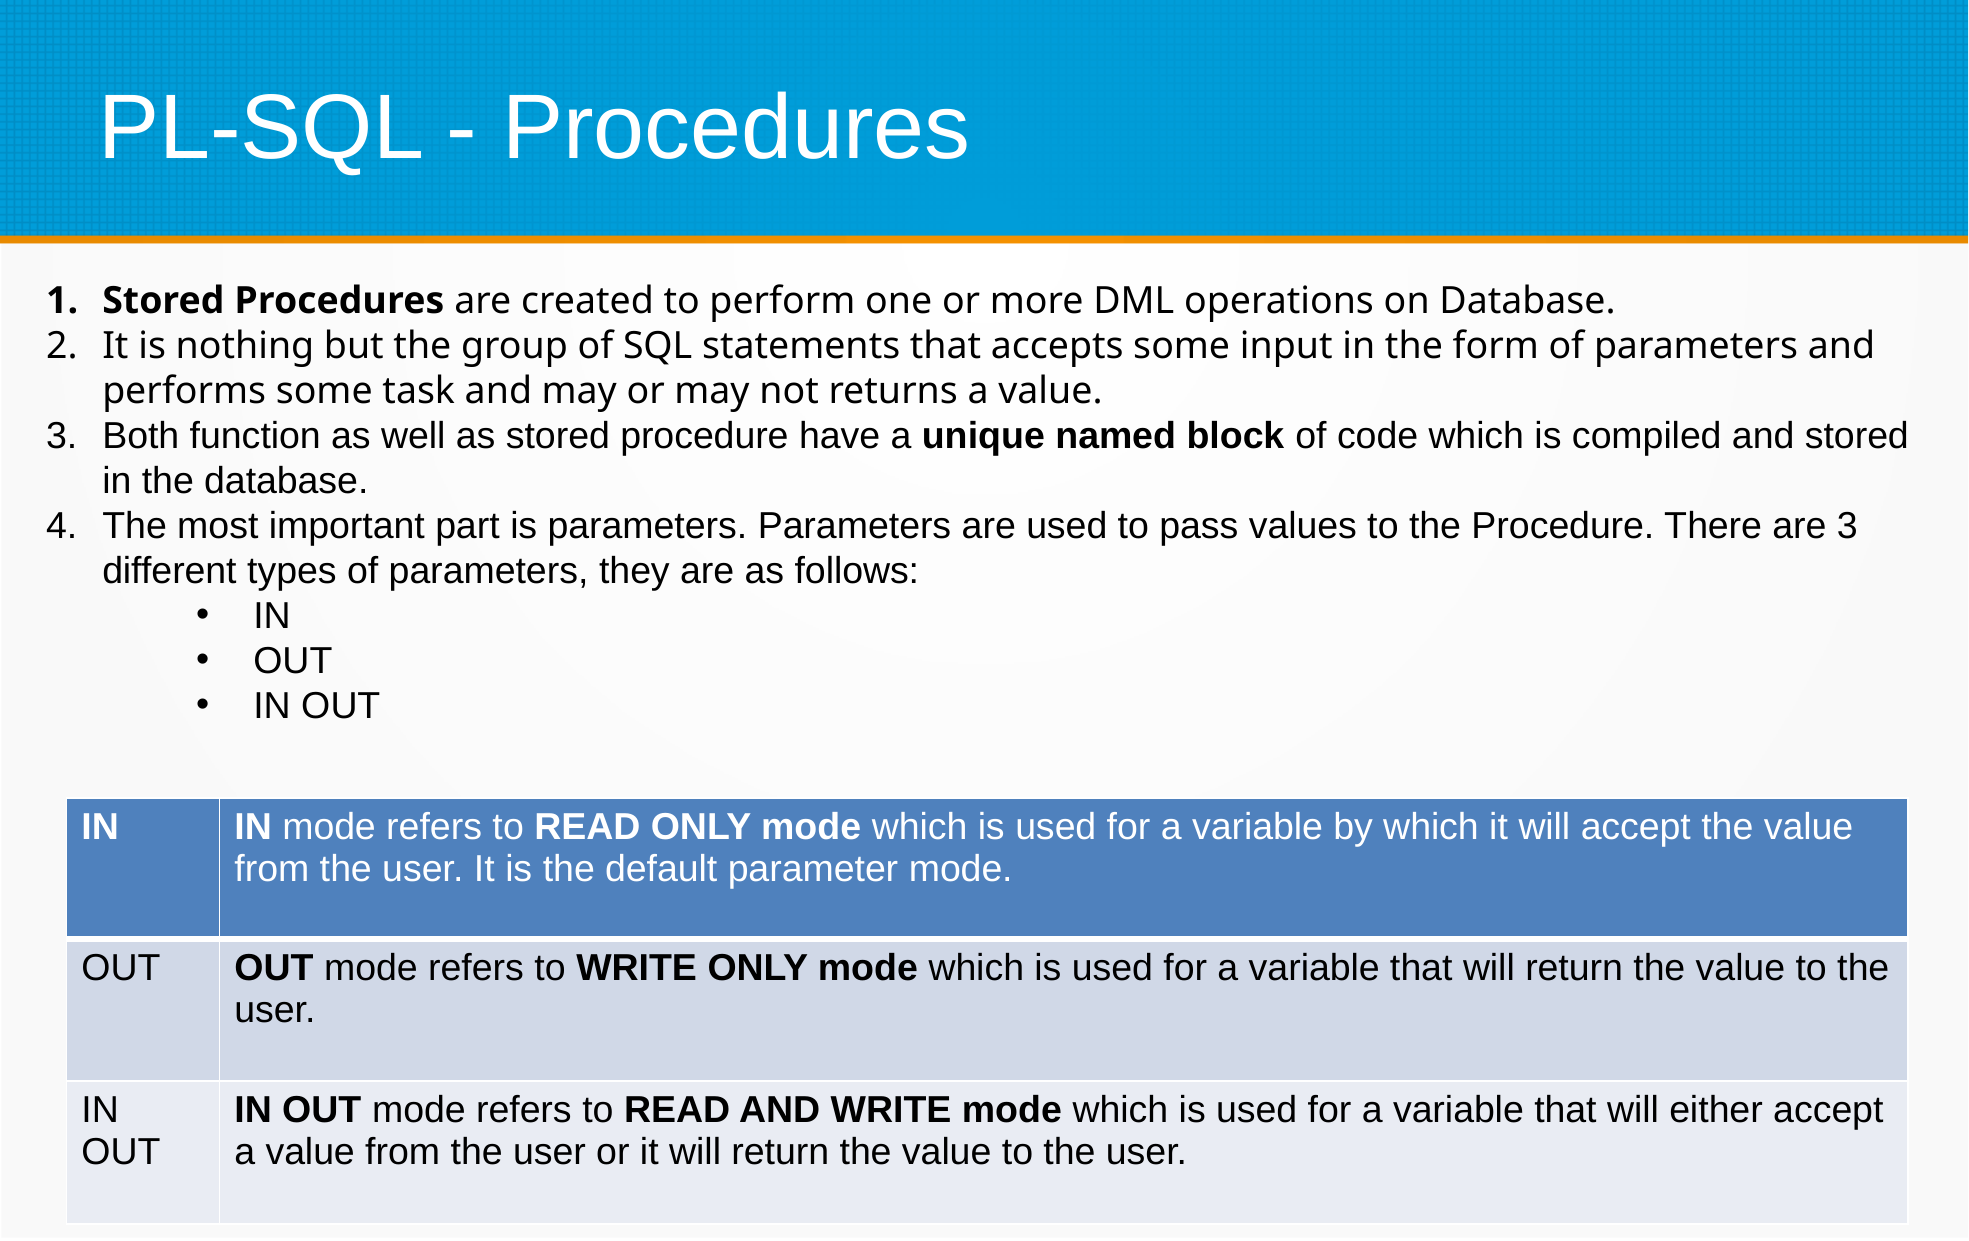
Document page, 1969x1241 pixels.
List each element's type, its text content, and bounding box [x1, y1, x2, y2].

text_box Stored Procedures are created to perform one or more DML operations on Database. It is nothing but the group of SQL statements that accepts some input in the form of parameters and performs some task and may or may not returns a value. Both function as well as stored procedure have a unique named block of code which is compiled and stored in the database. The most important part is parameters. Parameters are used to pass values to the Procedure. There are 3 different types of parameters, they are as follows: IN OUT IN OUT [31, 268, 1925, 734]
table_cell IN OUT [67, 1082, 219, 1223]
picture [0, 236, 1969, 1241]
table_cell OUT [67, 942, 219, 1080]
table_cell OUT mode refers to WRITE ONLY mode which is used for a variable that will return the value to the user. [220, 942, 1907, 1080]
title PL-SQL - Procedures [98, 49, 1870, 208]
table_cell IN OUT mode refers to READ AND WRITE mode which is used for a variable that will either accept a value from the user or it will return the value to the user. [220, 1082, 1907, 1223]
table_header IN mode refers to READ ONLY mode which is used for a variable by which it will accept the value from the user. It is the default parameter mode. [220, 799, 1907, 936]
table_header IN [67, 799, 219, 936]
